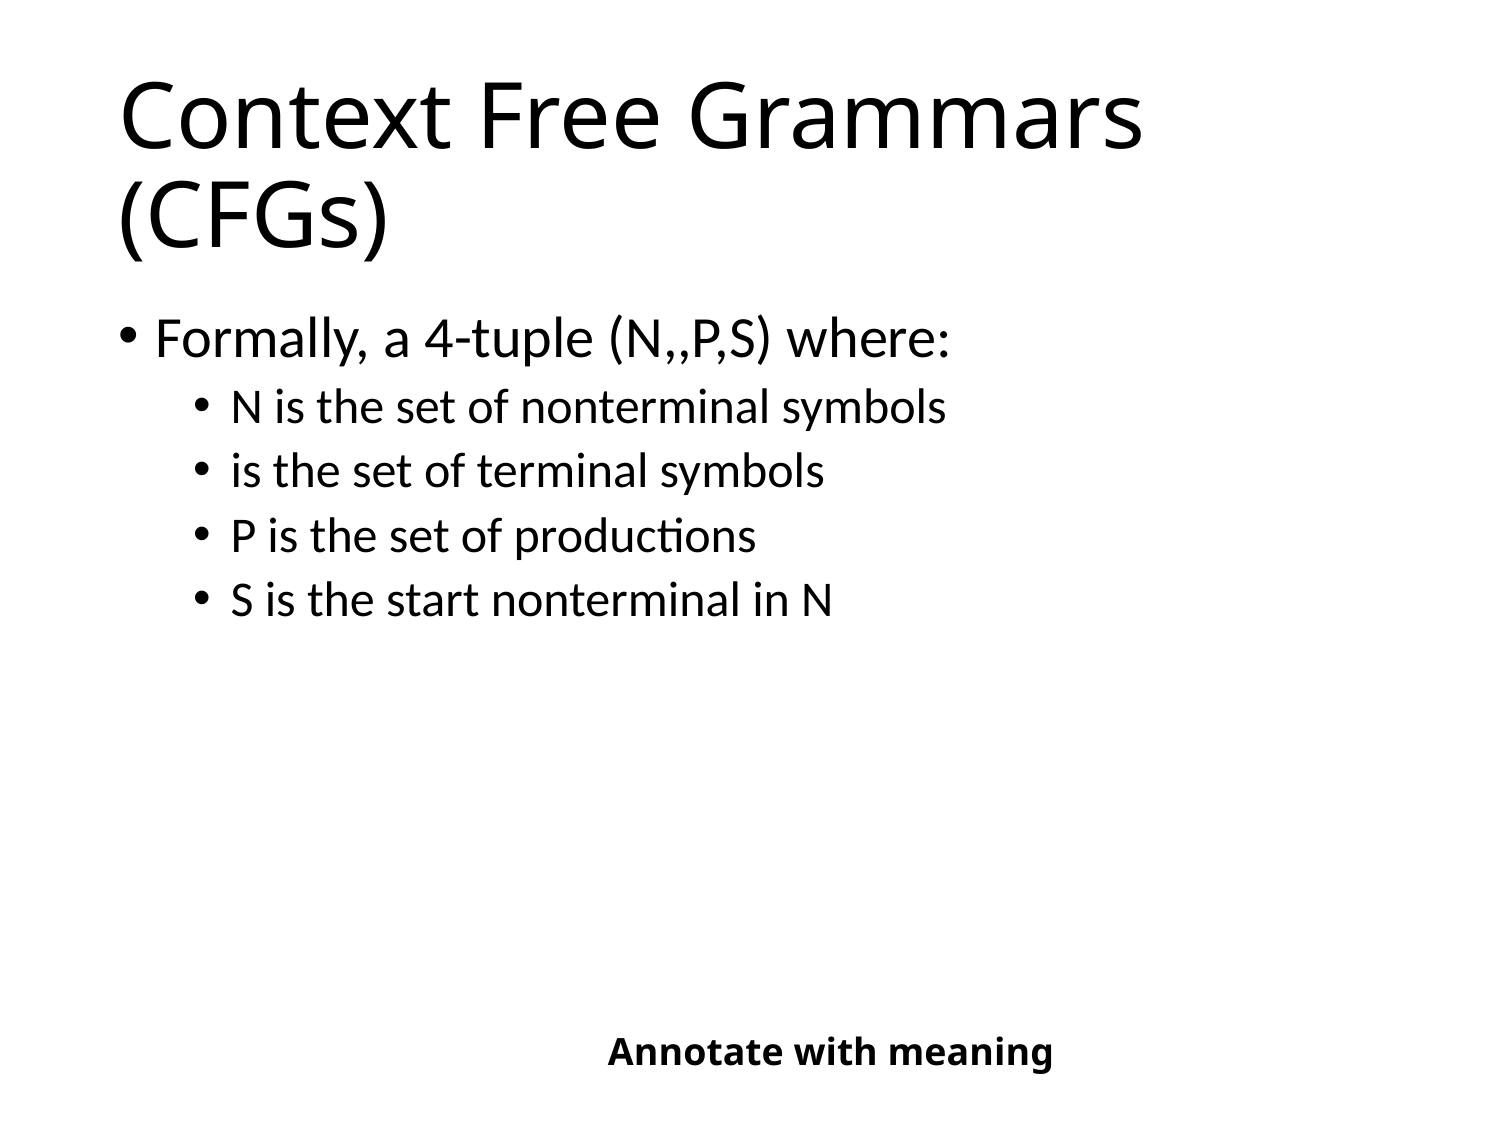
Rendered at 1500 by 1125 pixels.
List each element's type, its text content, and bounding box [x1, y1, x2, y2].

title Context Free Grammars (CFGs) [103, 59, 1397, 278]
text_box Annotate with meaning [593, 1020, 1070, 1081]
